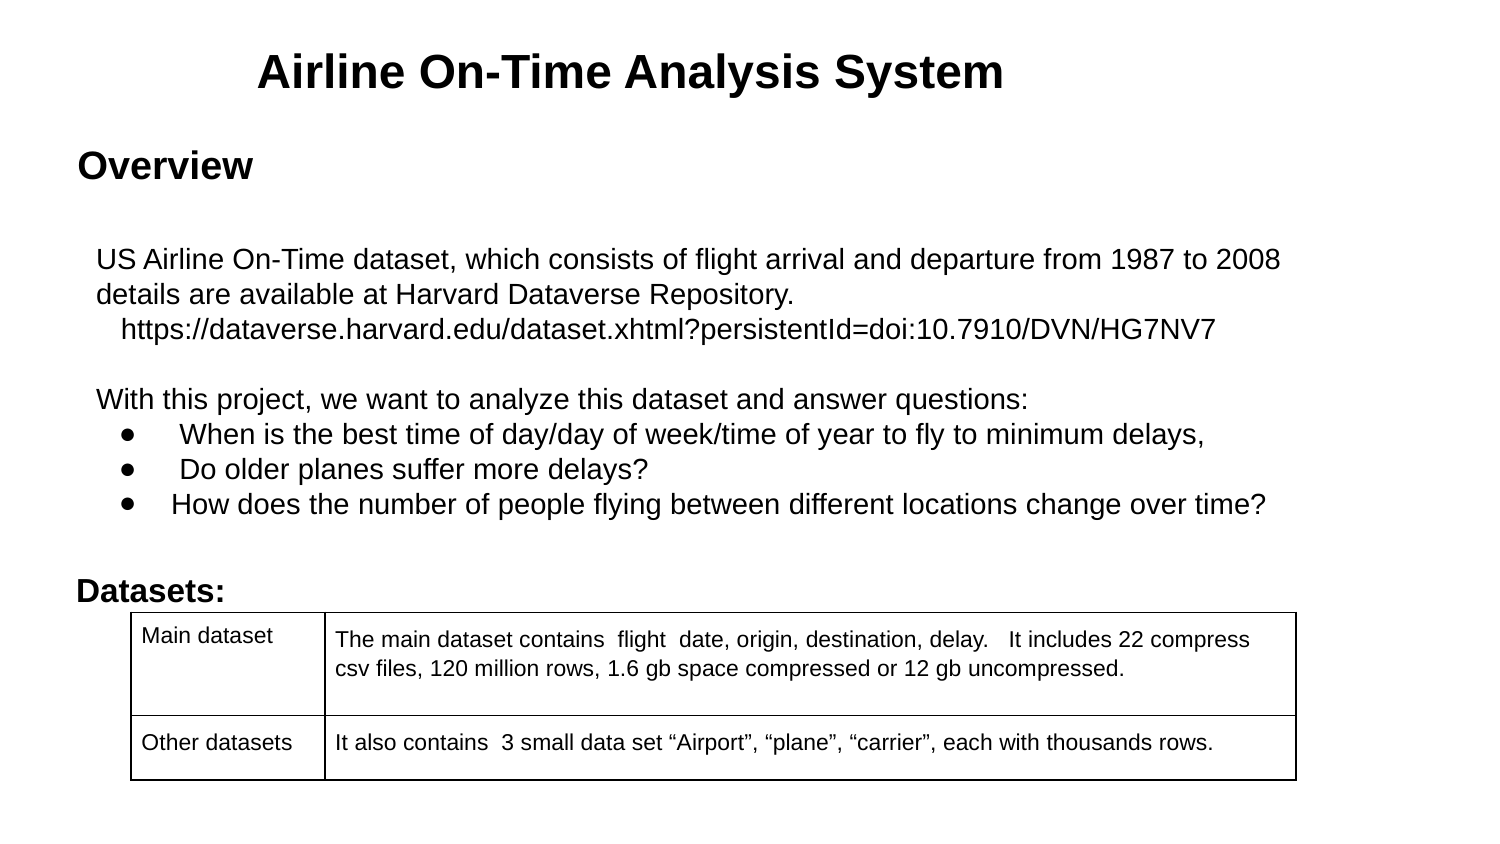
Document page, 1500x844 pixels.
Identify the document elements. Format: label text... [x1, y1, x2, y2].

table_cell Other datasets [132, 716, 324, 779]
text_box Overview [62, 124, 555, 203]
table_cell It also contains 3 small data set “Airport”, “plane”, “carrier”, each with thousands rows. [326, 716, 1295, 779]
text_box US Airline On-Time dataset, which consists of flight arrival and departure from 1987 to 2008 details are available at Harvard Dataverse Repository. https://dataverse.harvard.edu/dataset.xhtml?persistentId=doi:10.7910/DVN/HG7NV7 With this project, we want to analyze this dataset and answer questions: When is the best time of day/day of week/time of year to fly to minimum delays, Do older planes suffer more delays? How does the number of people flying between different locations change over time? [81, 225, 1344, 536]
text_box Airline On-Time Analysis System [48, 25, 1214, 113]
table_header Main dataset [132, 613, 324, 715]
text_box Datasets: [61, 554, 321, 625]
table_header The main dataset contains flight date, origin, destination, delay. It includes 22 compress csv files, 120 million rows, 1.6 gb space compressed or 12 gb uncompressed. [326, 613, 1295, 715]
